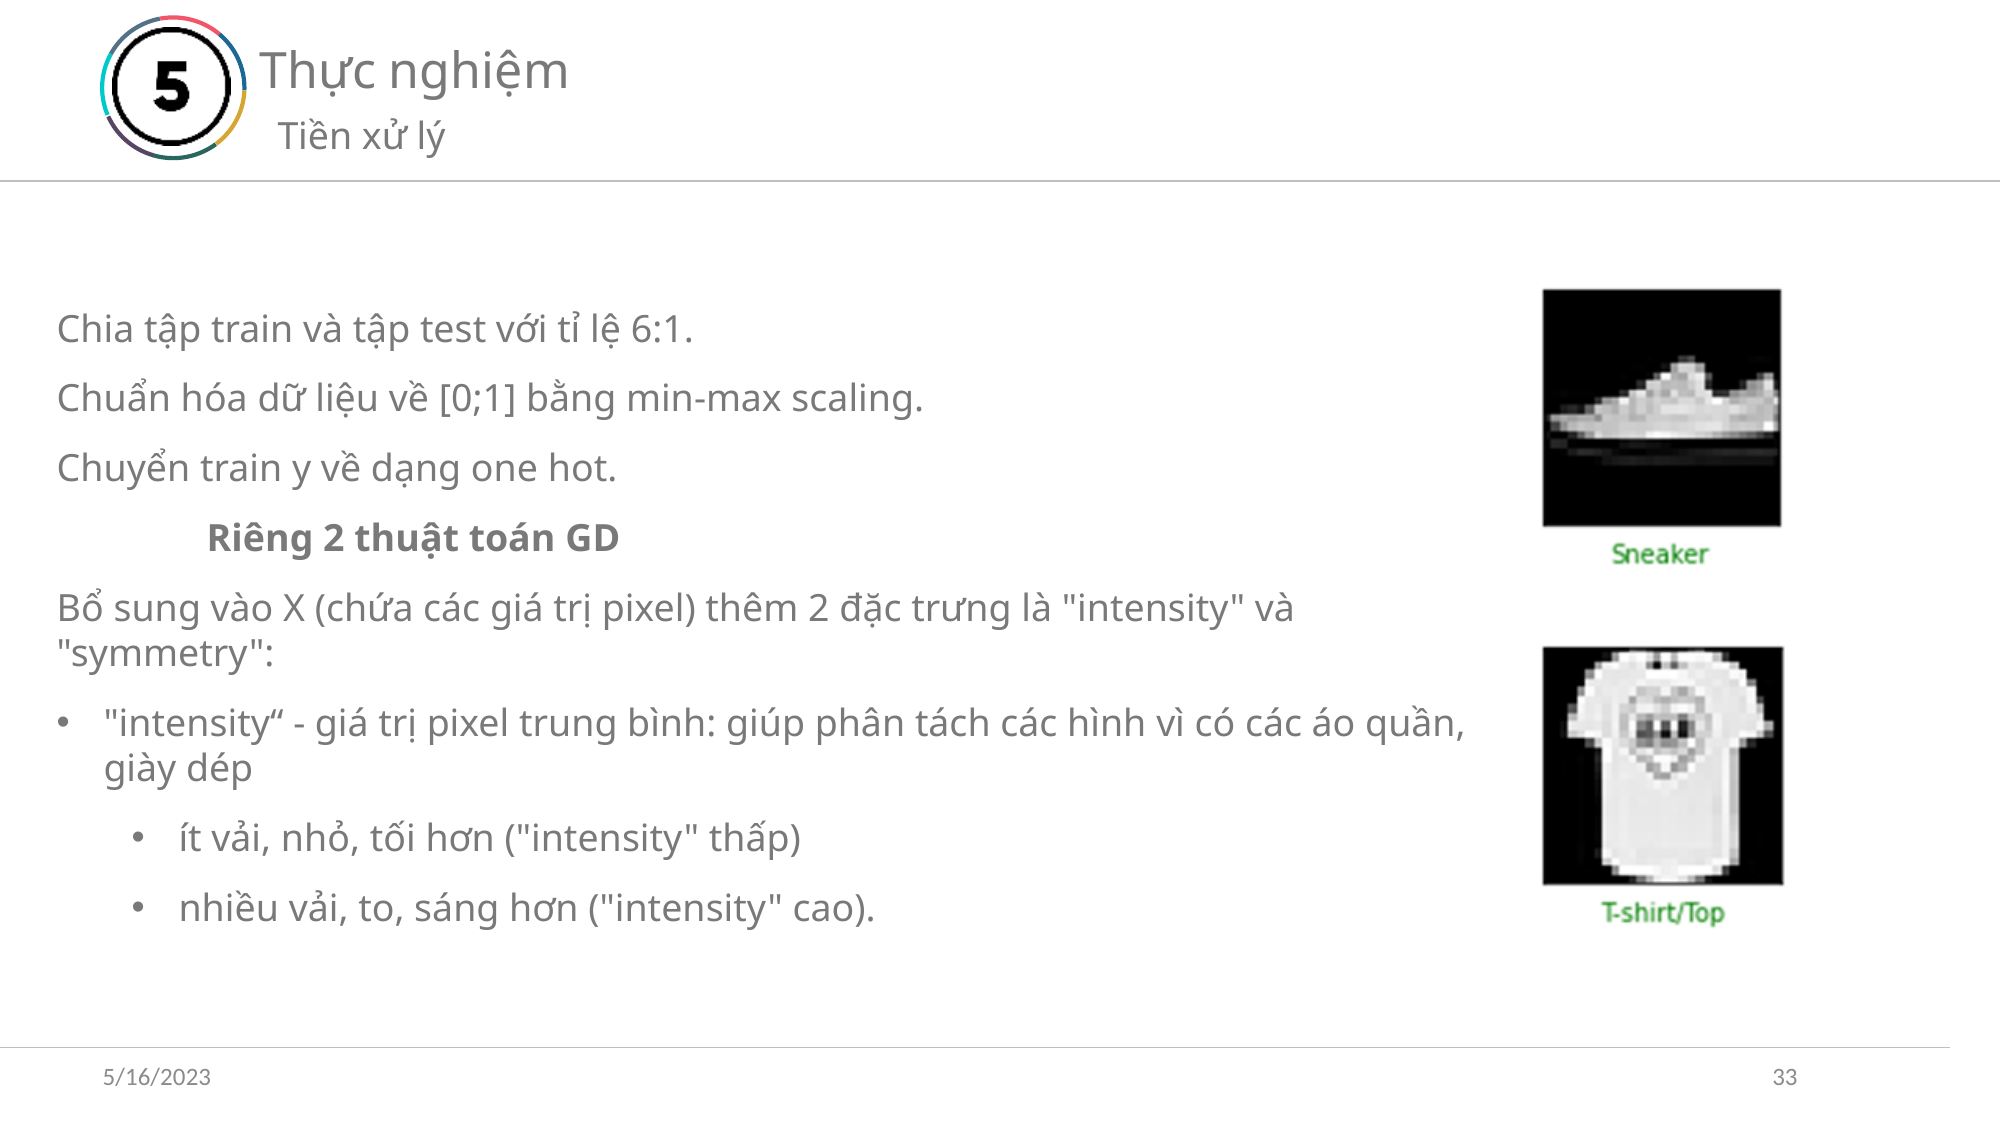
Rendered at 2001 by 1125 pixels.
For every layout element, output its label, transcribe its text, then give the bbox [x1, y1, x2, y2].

picture [1536, 640, 1791, 932]
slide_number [87, 1048, 538, 1106]
text_box Tiền xử lý [262, 104, 1289, 165]
text_box Chia tập train và tập test với tỉ lệ 6:1. Chuẩn hóa dữ liệu về [0;1] bằng min-max scaling. Chuyển train y về dạng one hot. Riêng 2 thuật toán GD Bổ sung vào X (chứa các giá trị pixel) thêm 2 đặc trưng là "intensity" và "symmetry": "intensity“ - giá trị pixel trung bình: giúp phân tách các hình vì có các áo quần, giày dép ít vải, nhỏ, tối hơn ("intensity" thấp) nhiều vải, to, sáng hơn ("intensity" cao). [41, 289, 1537, 945]
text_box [102, 17, 245, 159]
picture [1536, 280, 1791, 572]
picture [112, 27, 231, 146]
slide_number 33 [1362, 1048, 1813, 1106]
text_box Thực nghiệm [245, 30, 712, 106]
